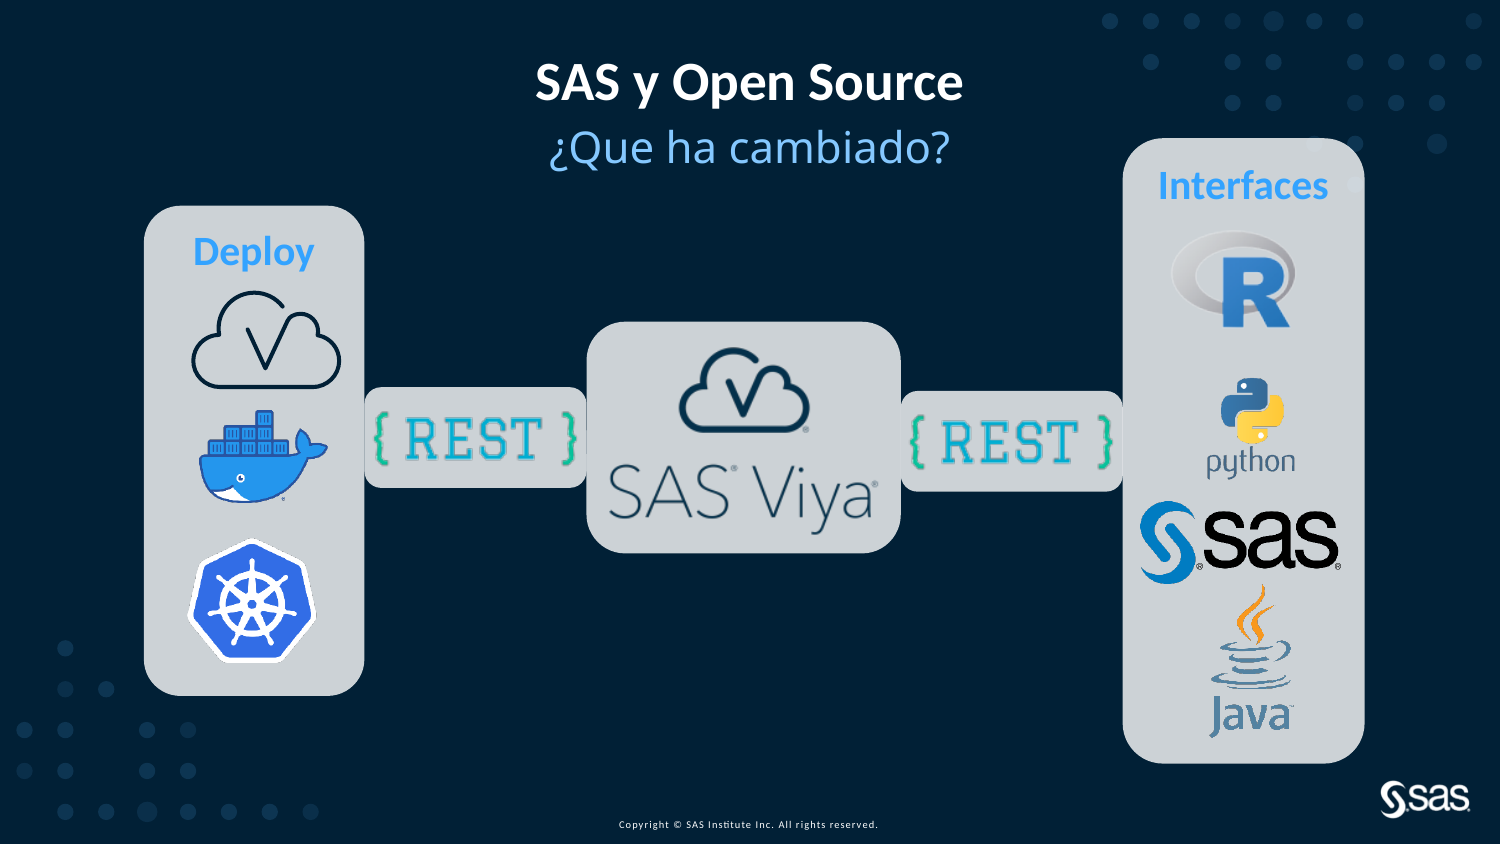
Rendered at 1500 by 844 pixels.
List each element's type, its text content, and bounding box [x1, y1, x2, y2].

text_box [1122, 138, 1365, 764]
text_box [143, 205, 365, 696]
list ¿Que ha cambiado? [103, 120, 1397, 196]
title SAS y Open Source [103, 44, 1397, 120]
picture [1379, 778, 1472, 821]
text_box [900, 385, 1122, 497]
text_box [586, 321, 901, 554]
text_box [365, 381, 587, 494]
